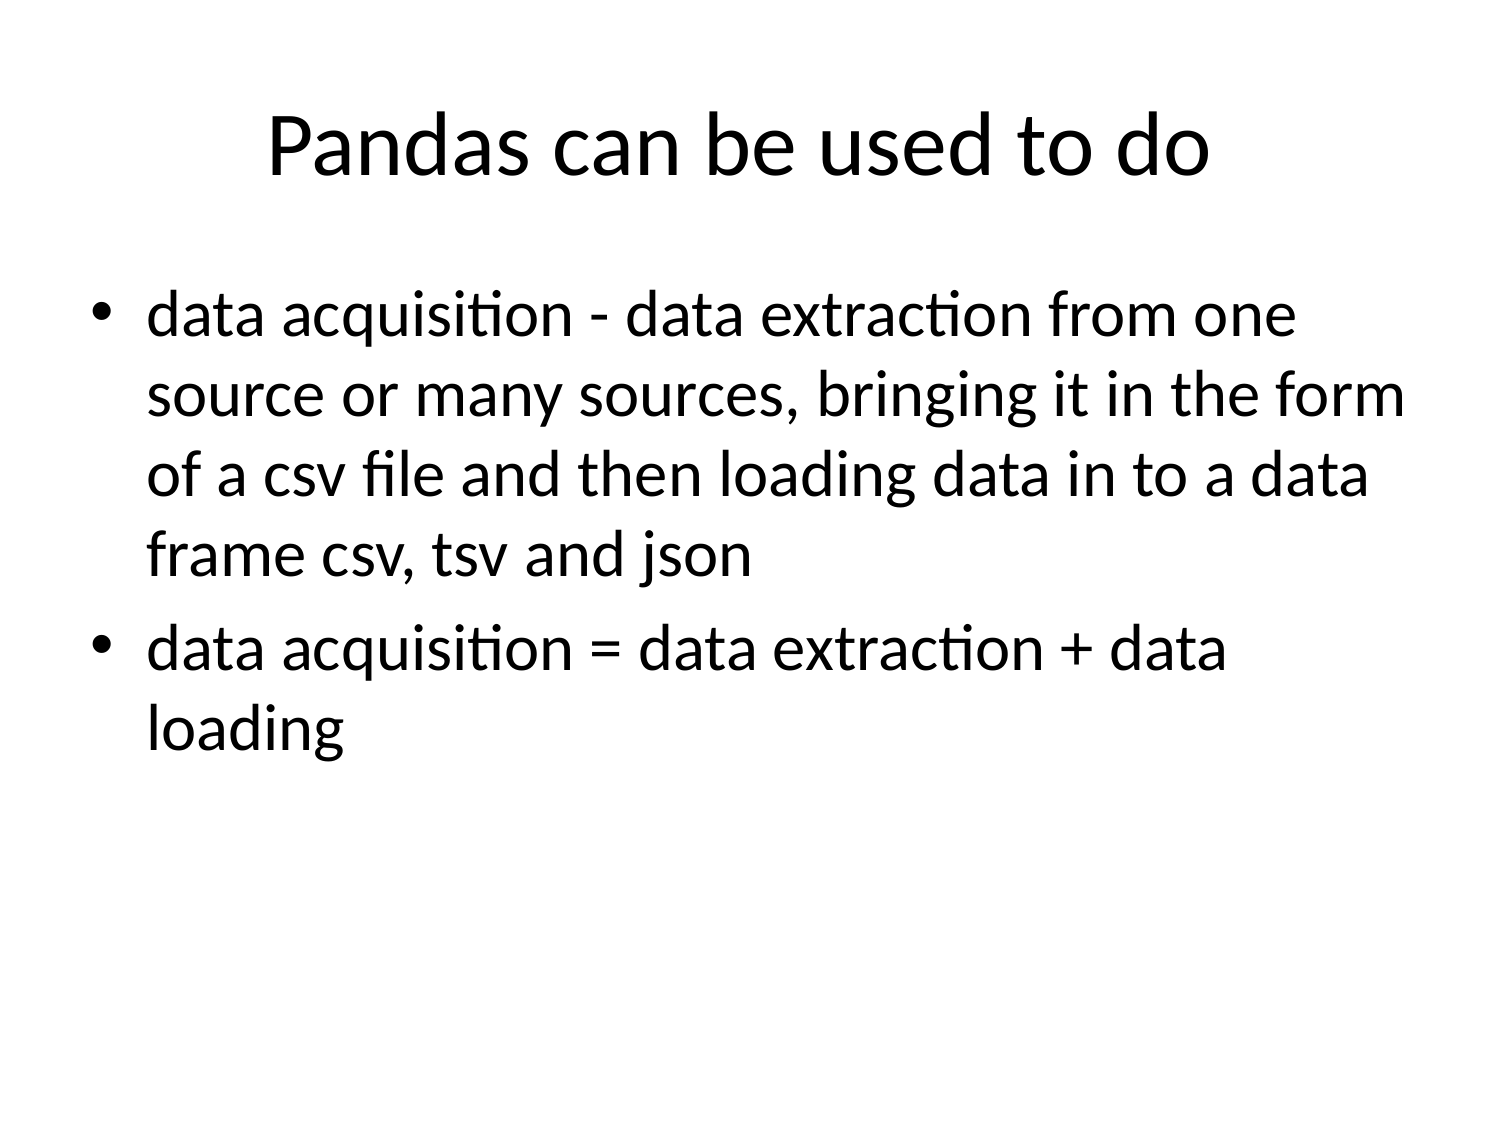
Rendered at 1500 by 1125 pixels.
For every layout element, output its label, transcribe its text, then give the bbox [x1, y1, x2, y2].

list data acquisition - data extraction from one source or many sources, bringing it in the form of a csv file and then loading data in to a data frame csv, tsv and json data acquisition = data extraction + data loading [75, 262, 1425, 1005]
title Pandas can be used to do [75, 45, 1425, 233]
